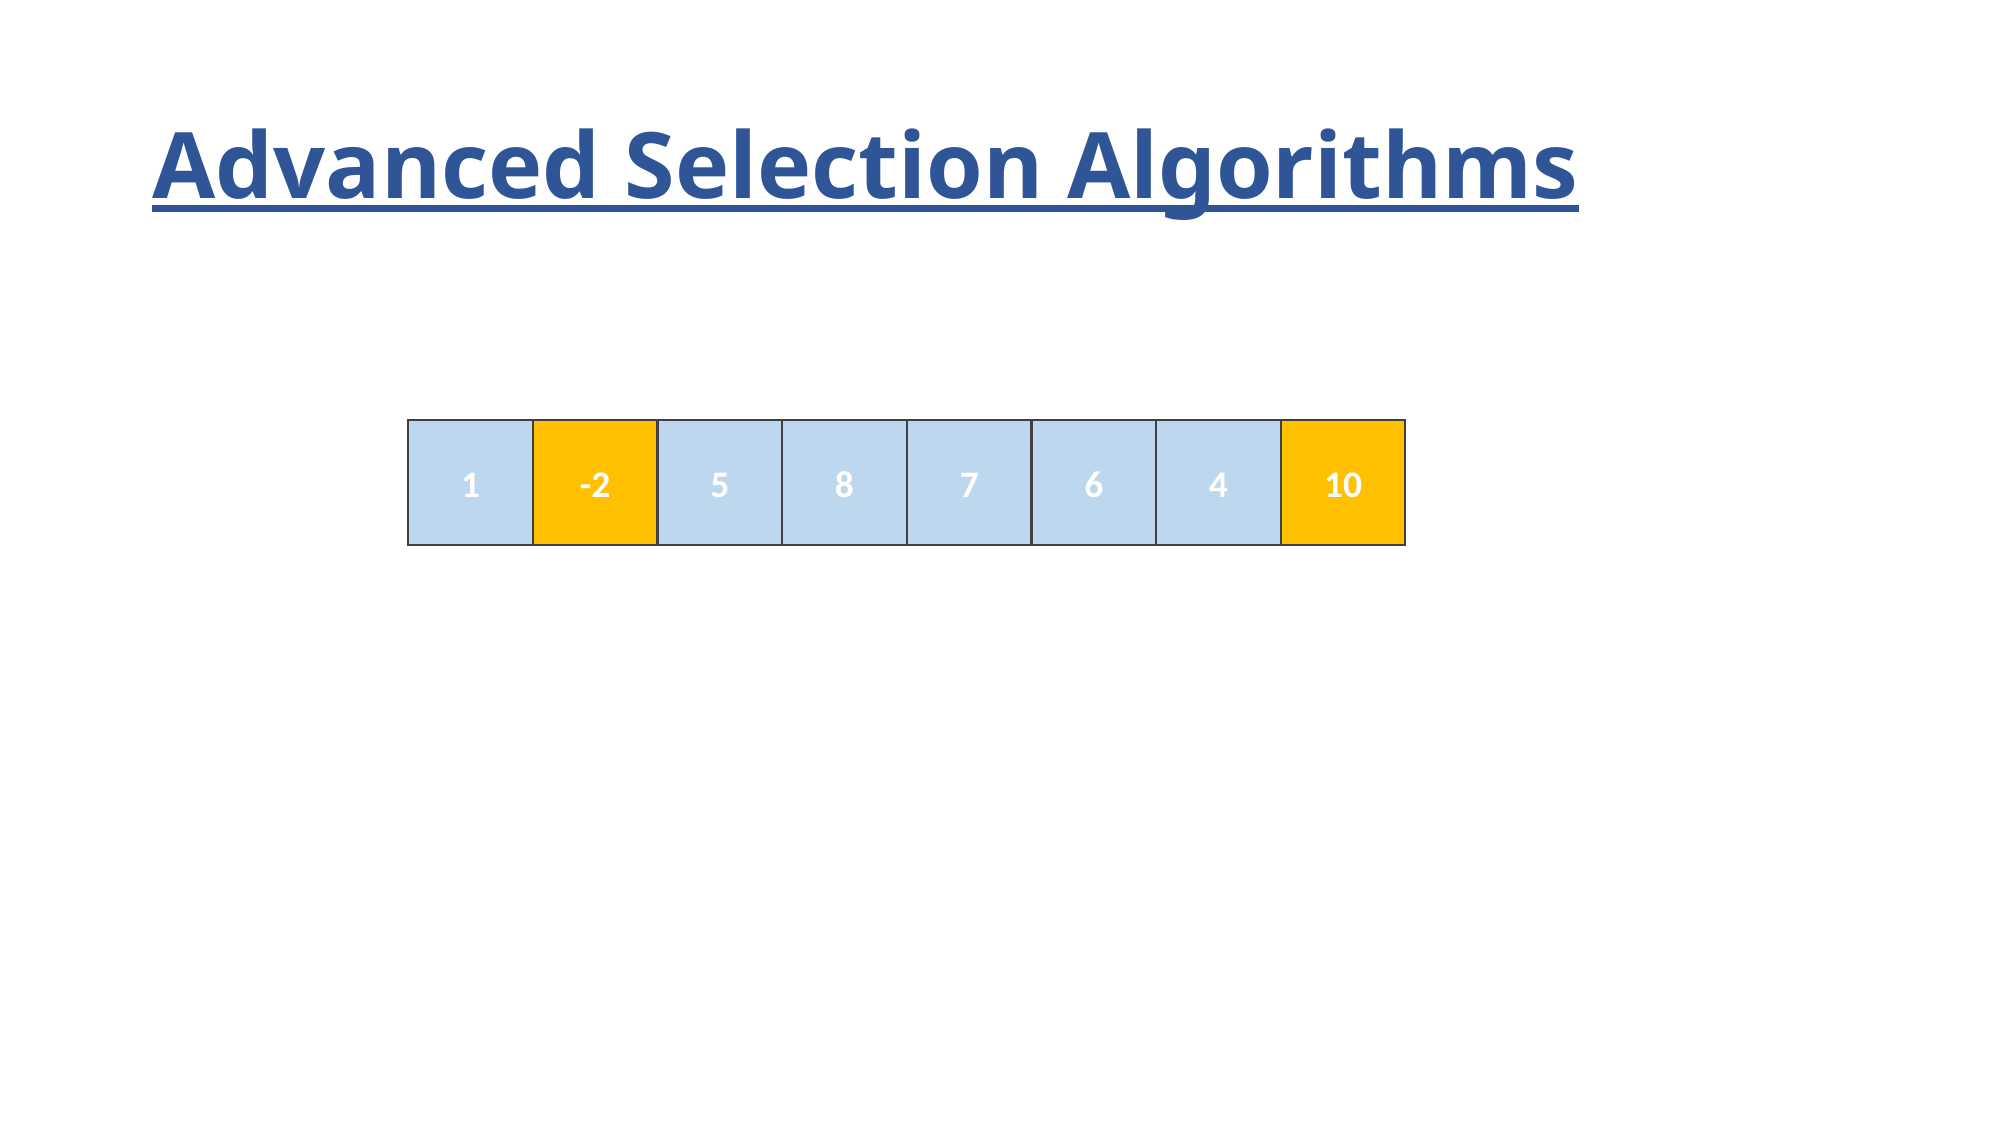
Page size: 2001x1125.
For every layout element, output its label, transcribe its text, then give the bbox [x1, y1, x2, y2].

text_box 8 [781, 419, 906, 546]
text_box 1 [407, 419, 532, 546]
text_box 4 [1155, 419, 1280, 546]
title Advanced Selection Algorithms [137, 59, 1863, 278]
text_box 10 [1280, 419, 1406, 546]
text_box 5 [657, 419, 781, 546]
text_box 6 [1030, 419, 1155, 546]
text_box 7 [906, 419, 1030, 546]
text_box -2 [532, 419, 657, 546]
